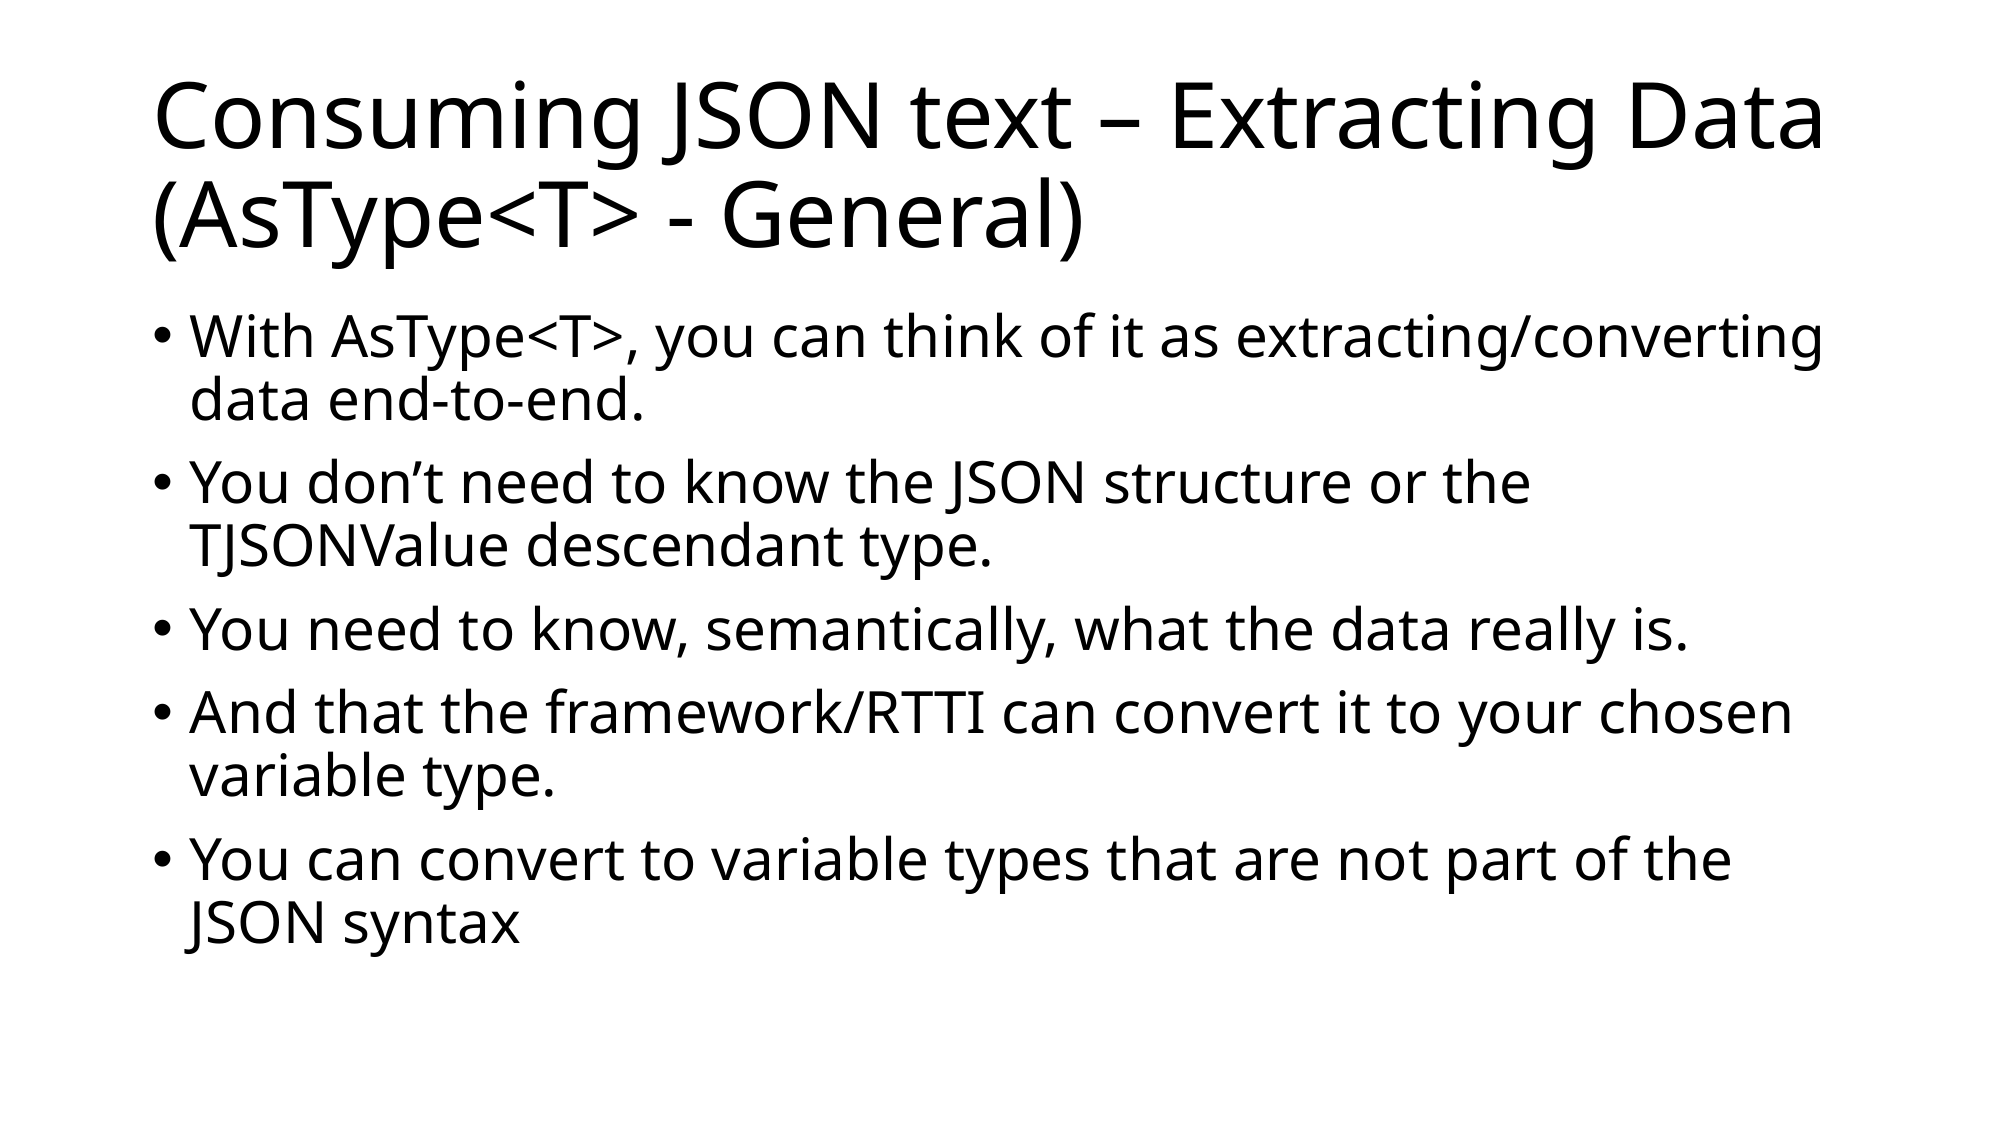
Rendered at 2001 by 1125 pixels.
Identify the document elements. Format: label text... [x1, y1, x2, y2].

list With AsType<T>, you can think of it as extracting/converting data end-to-end. You don’t need to know the JSON structure or the TJSONValue descendant type. You need to know, semantically, what the data really is. And that the framework/RTTI can convert it to your chosen variable type. You can convert to variable types that are not part of the JSON syntax [137, 299, 1863, 1014]
title Consuming JSON text – Extracting Data (AsType<T> - General) [137, 59, 1863, 278]
